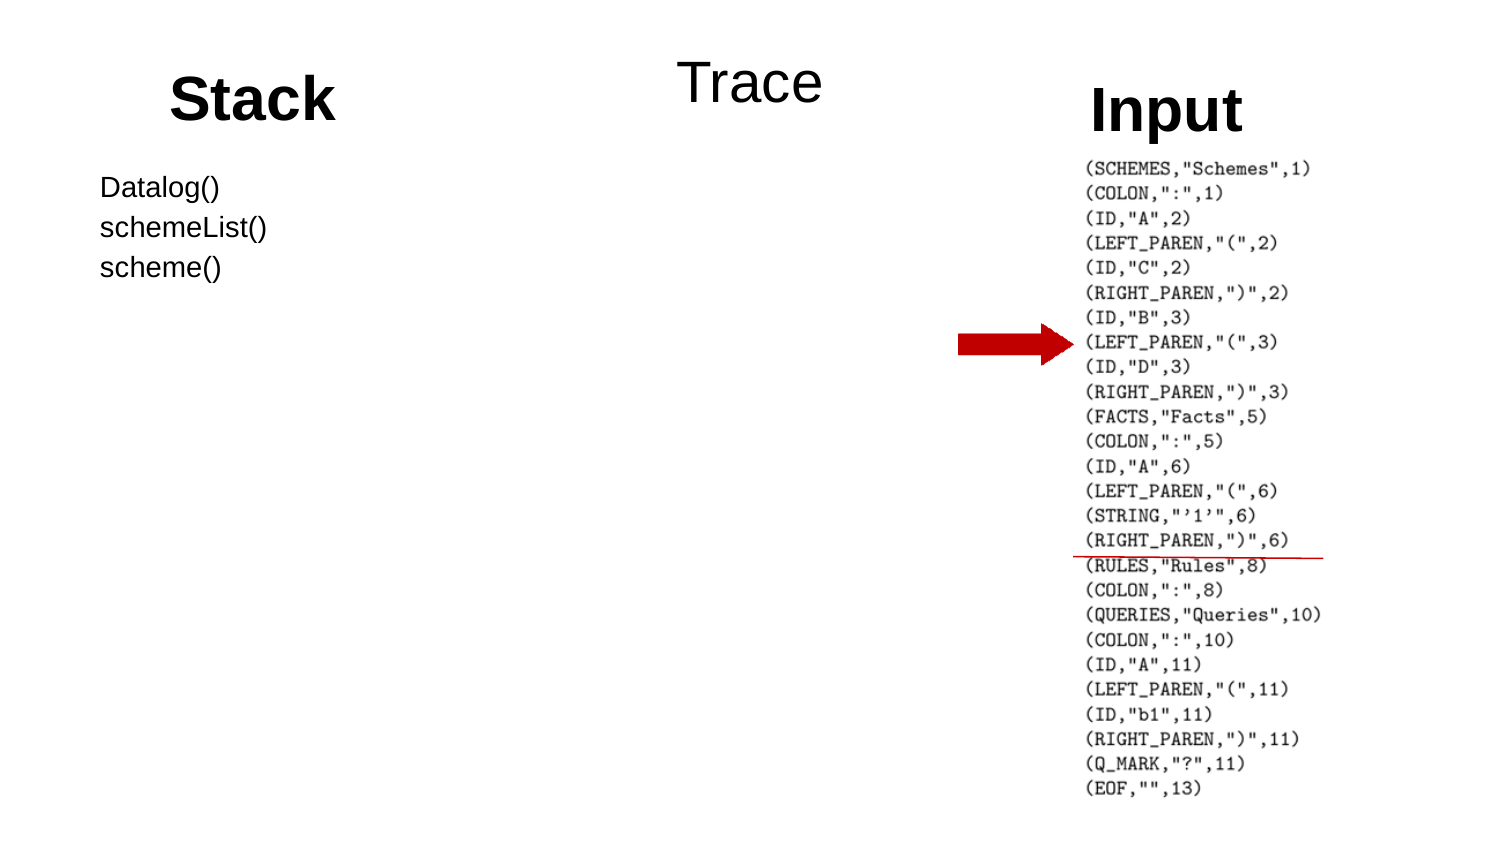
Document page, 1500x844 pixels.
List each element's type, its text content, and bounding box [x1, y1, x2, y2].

title Trace [51, 29, 1449, 124]
list Datalog() schemeList() scheme() [84, 147, 507, 750]
text_box Input [1075, 54, 1277, 147]
picture [958, 147, 1334, 812]
text_box Stack [154, 42, 355, 110]
